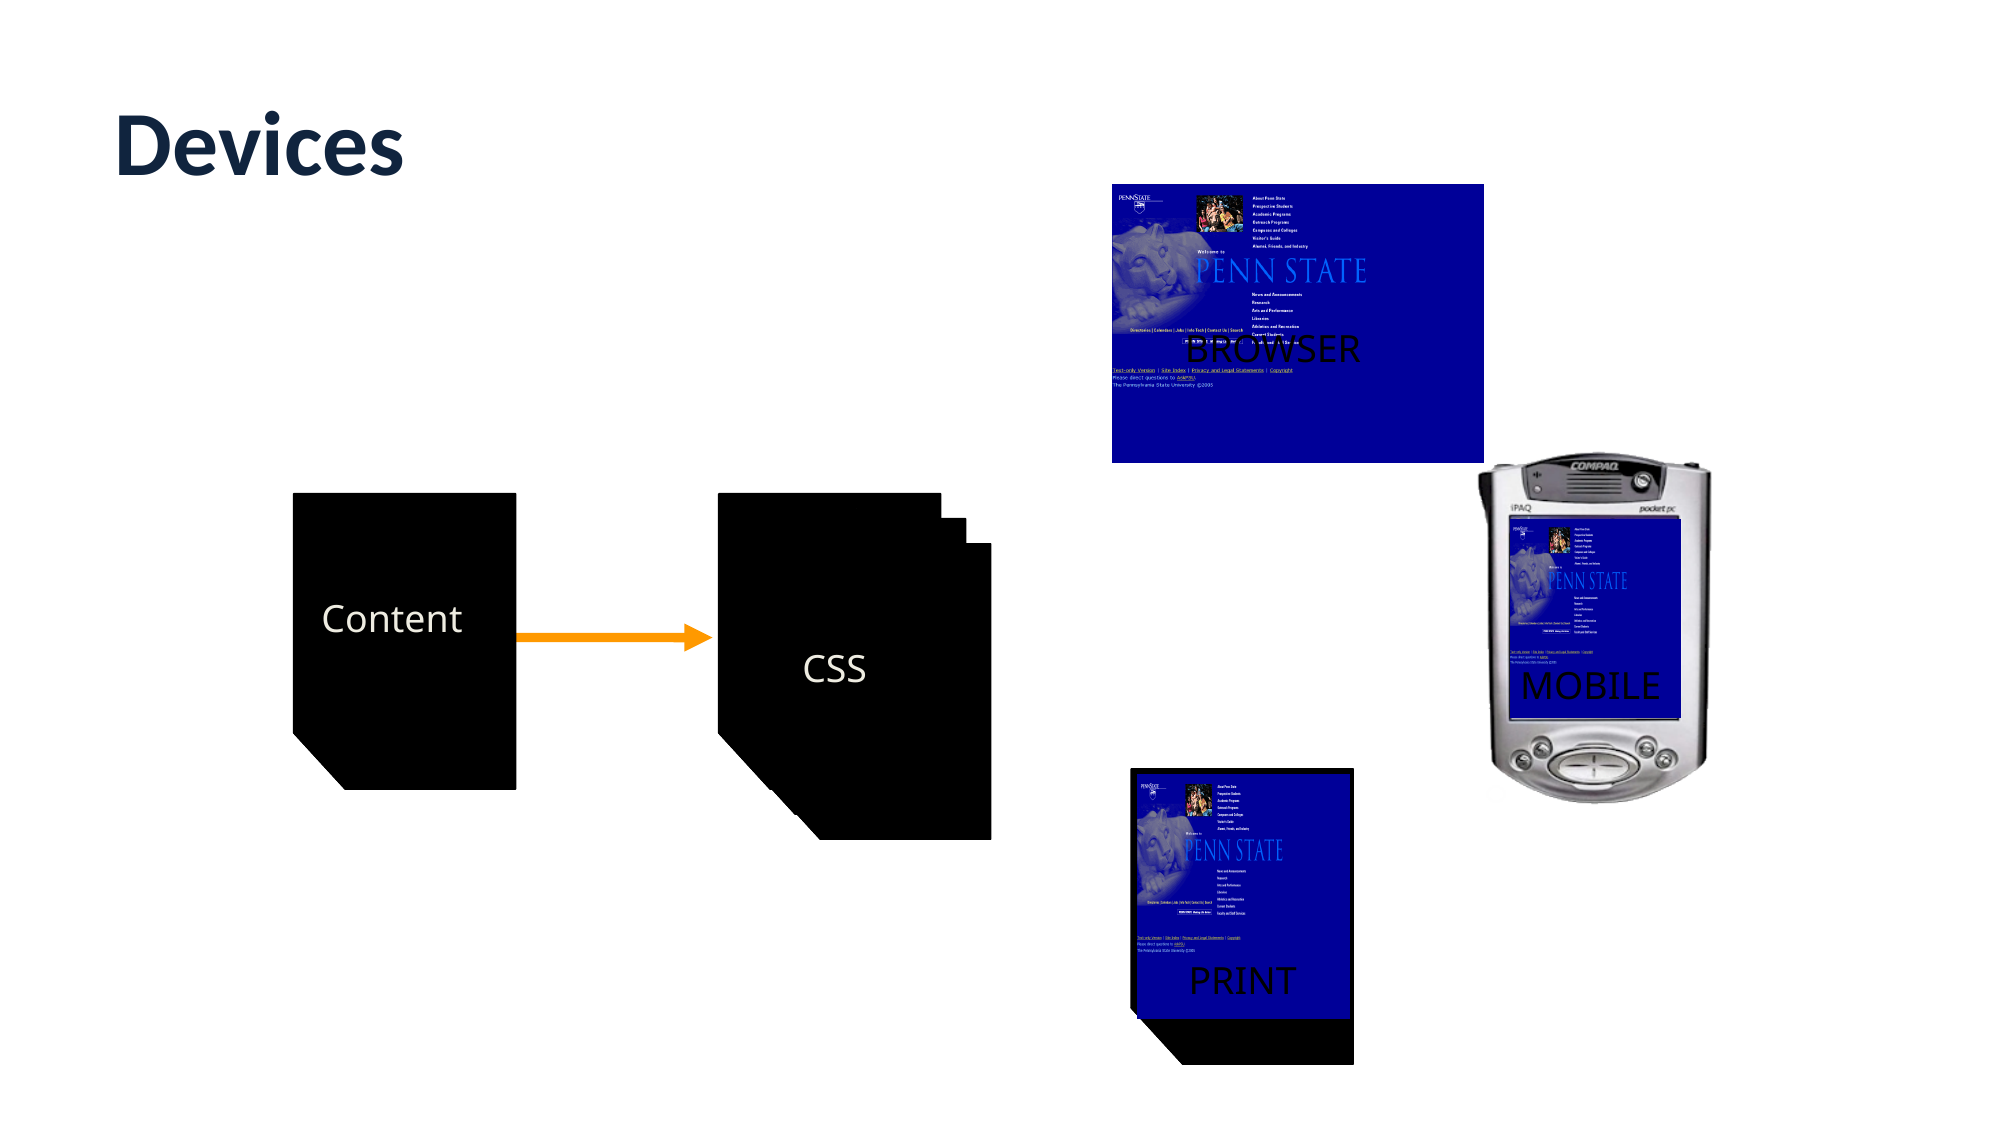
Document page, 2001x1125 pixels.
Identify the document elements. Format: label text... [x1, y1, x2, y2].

text_box [529, 631, 707, 644]
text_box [1474, 449, 1717, 806]
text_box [1124, 762, 1363, 1074]
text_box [737, 512, 976, 824]
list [1112, 184, 1484, 463]
title Devices [99, 45, 1900, 233]
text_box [712, 487, 951, 799]
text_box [762, 537, 1001, 849]
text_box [287, 487, 526, 799]
